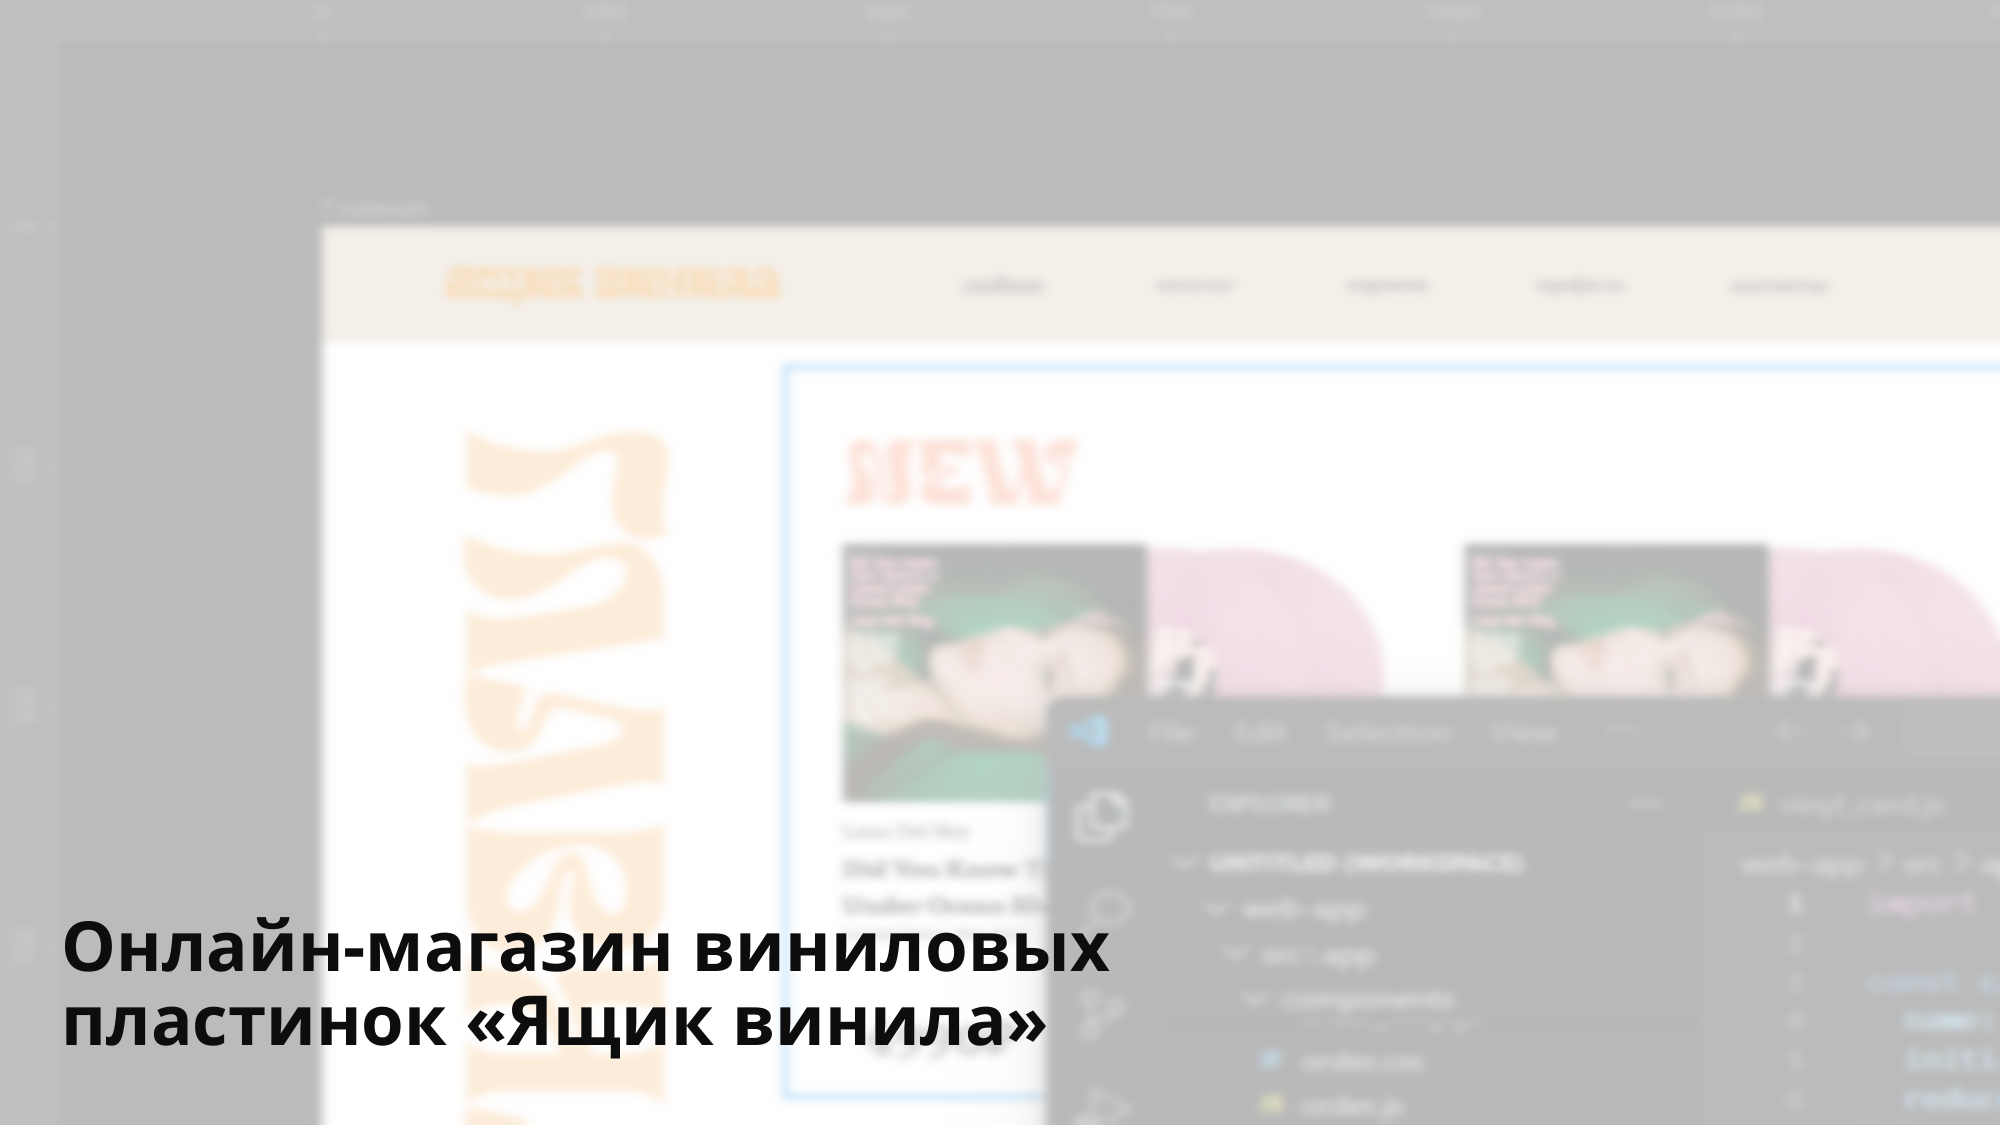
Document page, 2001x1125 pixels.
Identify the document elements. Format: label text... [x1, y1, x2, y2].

title Онлайн-магазин виниловых пластинок «Ящик винила» [46, 833, 1145, 1069]
